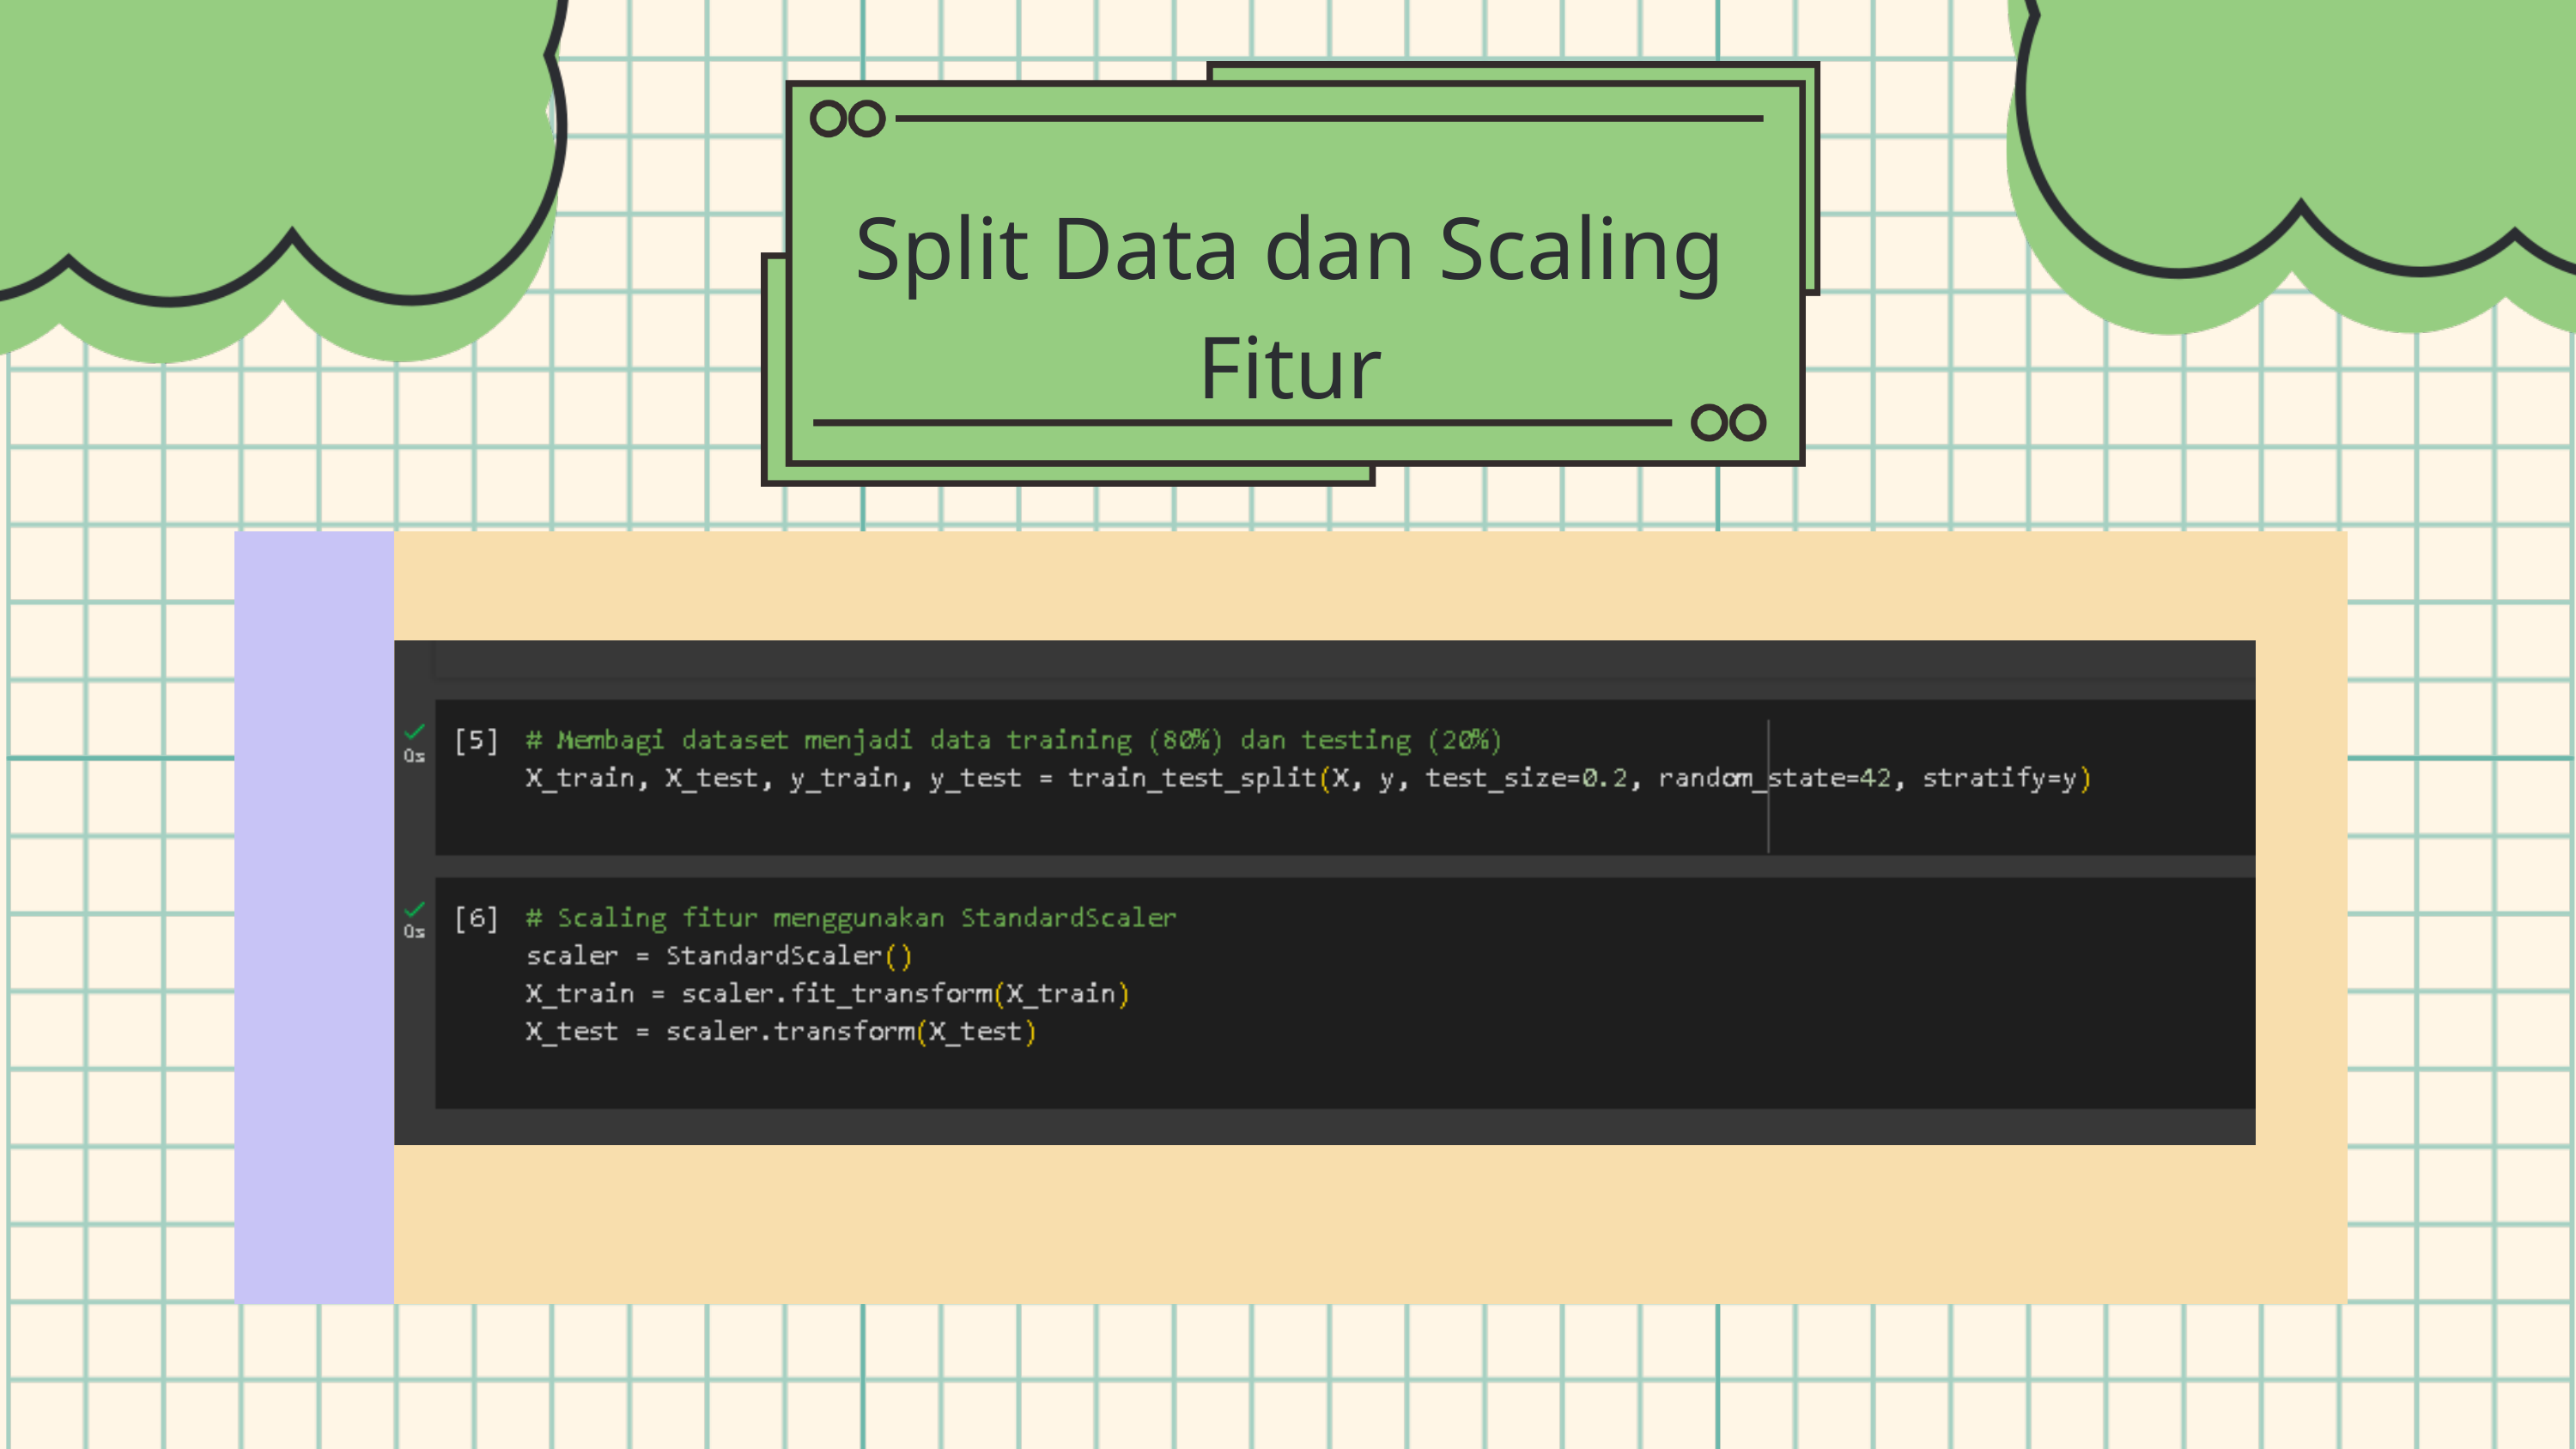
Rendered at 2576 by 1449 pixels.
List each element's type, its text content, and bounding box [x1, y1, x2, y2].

text_box [861, 1313, 1716, 1449]
text_box Split Data dan Scaling Fitur [821, 176, 1760, 529]
text_box [0, 0, 570, 365]
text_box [395, 531, 2348, 1304]
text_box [234, 531, 395, 1304]
text_box [761, 61, 1821, 487]
text_box [2006, 0, 2576, 338]
text_box [6, 0, 861, 756]
text_box [6, 756, 861, 1449]
text_box [1716, 0, 2575, 756]
text_box [1716, 756, 2575, 1449]
text_box [861, 0, 1716, 61]
